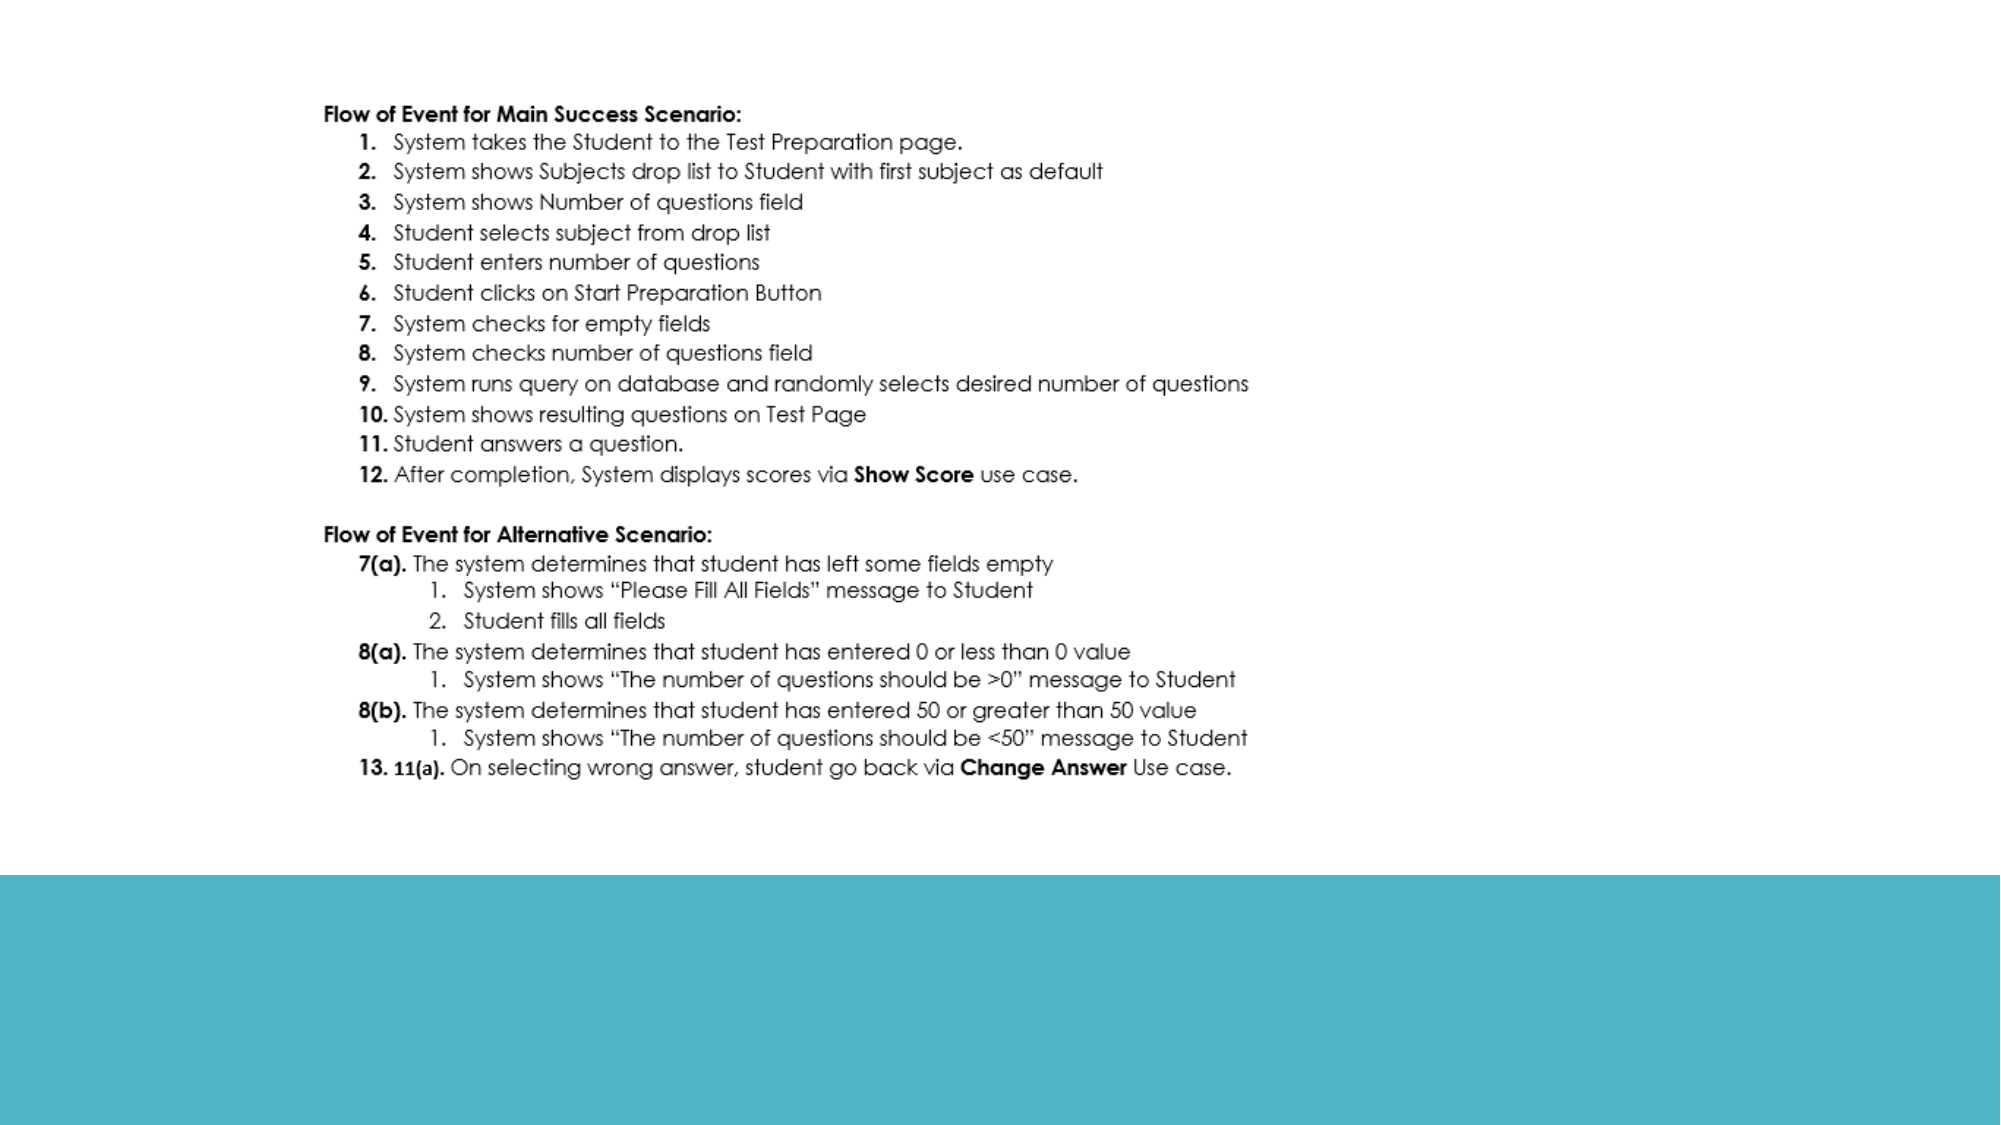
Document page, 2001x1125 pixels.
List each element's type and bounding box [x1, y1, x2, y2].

picture [0, 0, 2000, 875]
